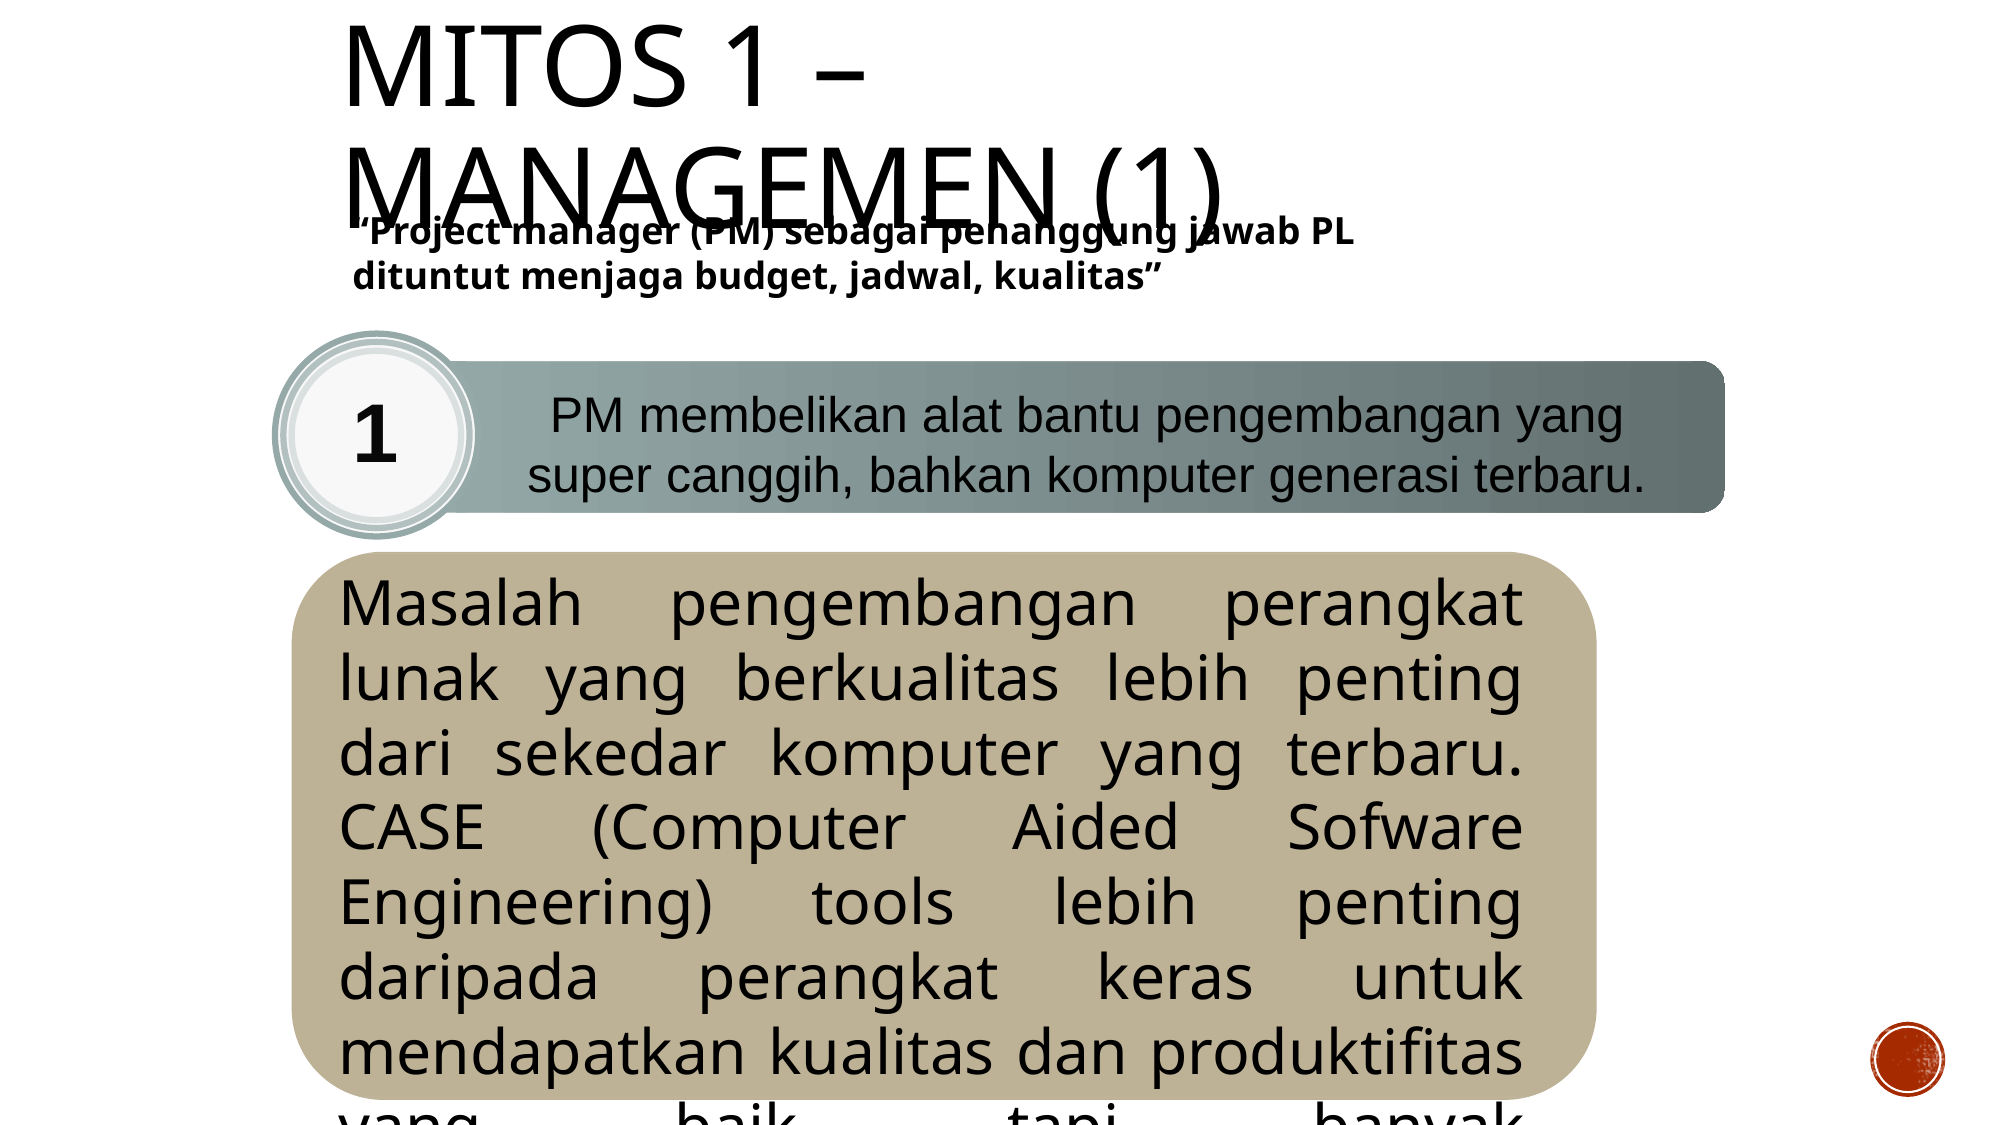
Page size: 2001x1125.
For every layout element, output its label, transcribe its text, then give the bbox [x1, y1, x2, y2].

text_box Masalah pengembangan perangkat lunak yang berkualitas lebih penting dari sekedar komputer yang terbaru. CASE (Computer Aided Sofware Engineering) tools lebih penting daripada perangkat keras untuk mendapatkan kualitas dan produktifitas yang baik, tapi banyak pengembangperangkat lunak yang tidak menyadarinya [323, 1101, 1541, 1125]
text_box “Project manager (PM) sebagai penanggung jawab PL dituntut menjaga budget, jadwal, kualitas” [337, 199, 1375, 305]
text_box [478, 361, 1725, 513]
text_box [296, 553, 1596, 1099]
title MITOS 1 – Managemen (1) [324, 50, 1563, 213]
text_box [278, 337, 476, 534]
